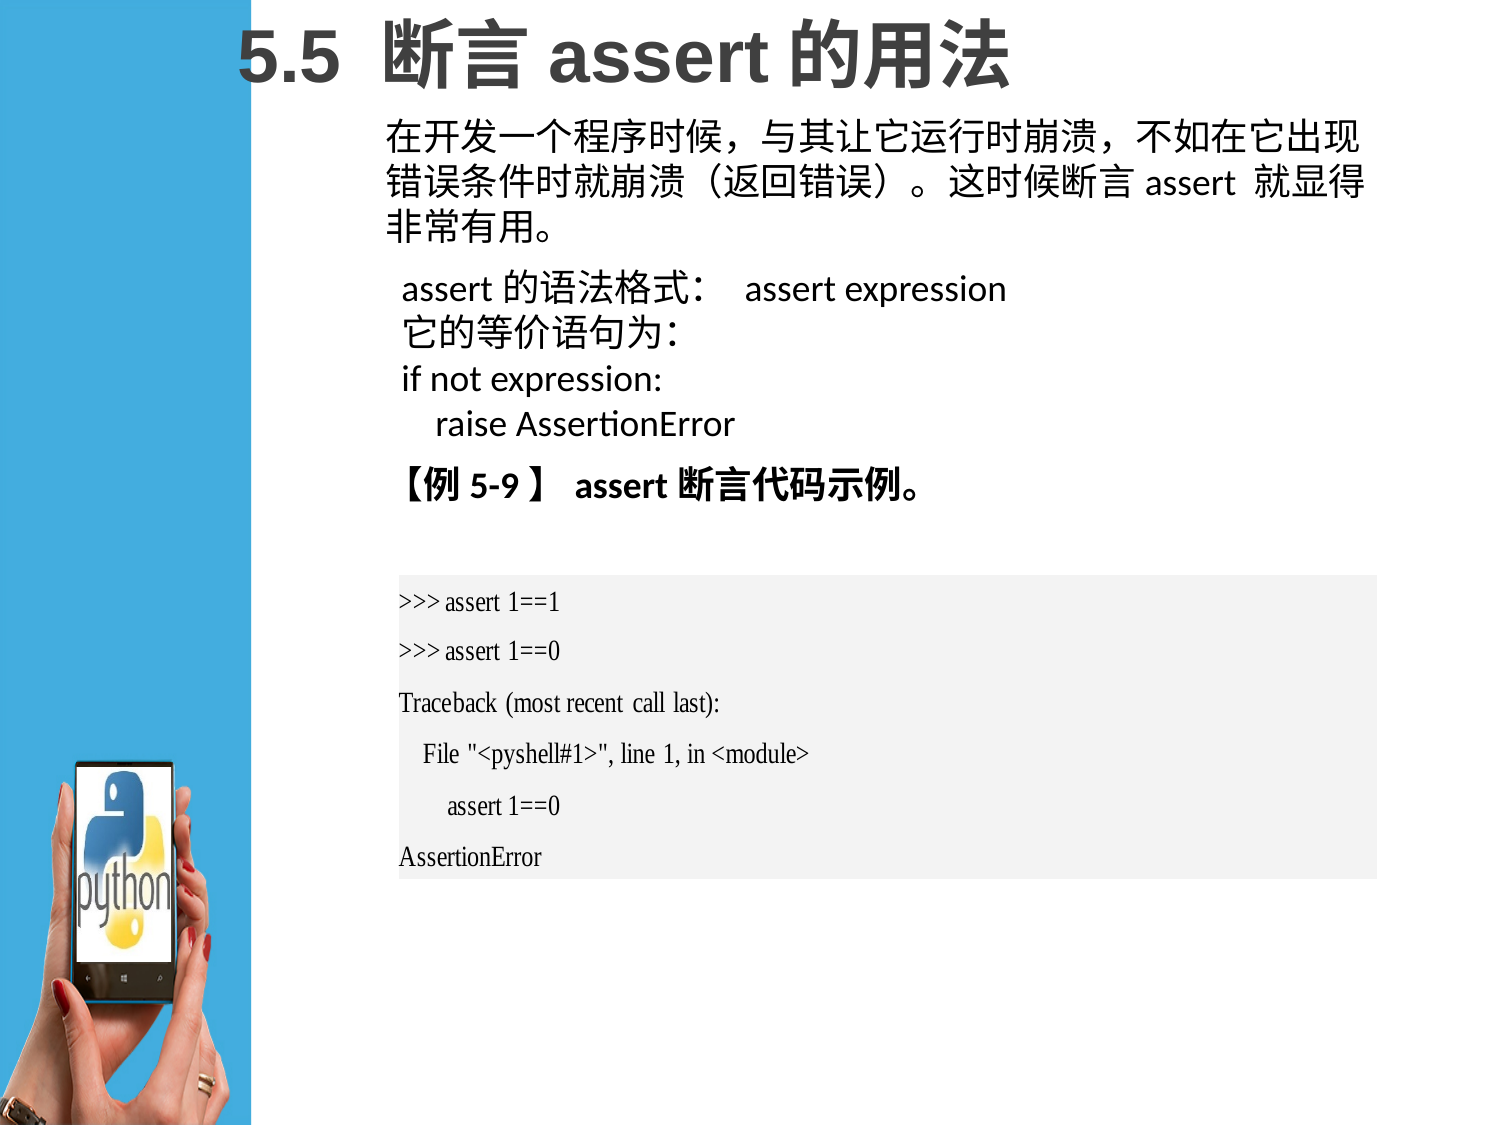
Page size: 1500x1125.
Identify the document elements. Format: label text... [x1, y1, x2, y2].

text_box 在开发一个程序时候，与其让它运行时崩溃，不如在它出现错误条件时就崩溃（返回错误）。这时候断言assert 就显得非常有用。 [371, 105, 1400, 256]
text_box 5.5 断言assert的用法 [222, 0, 1028, 105]
picture [0, 0, 1500, 1125]
text_box 【例5-9】assert断言代码示例。 [370, 453, 997, 514]
text_box assert的语法格式： assert expression 它的等价语句为： if not expression: raise AssertionError [386, 257, 1400, 452]
